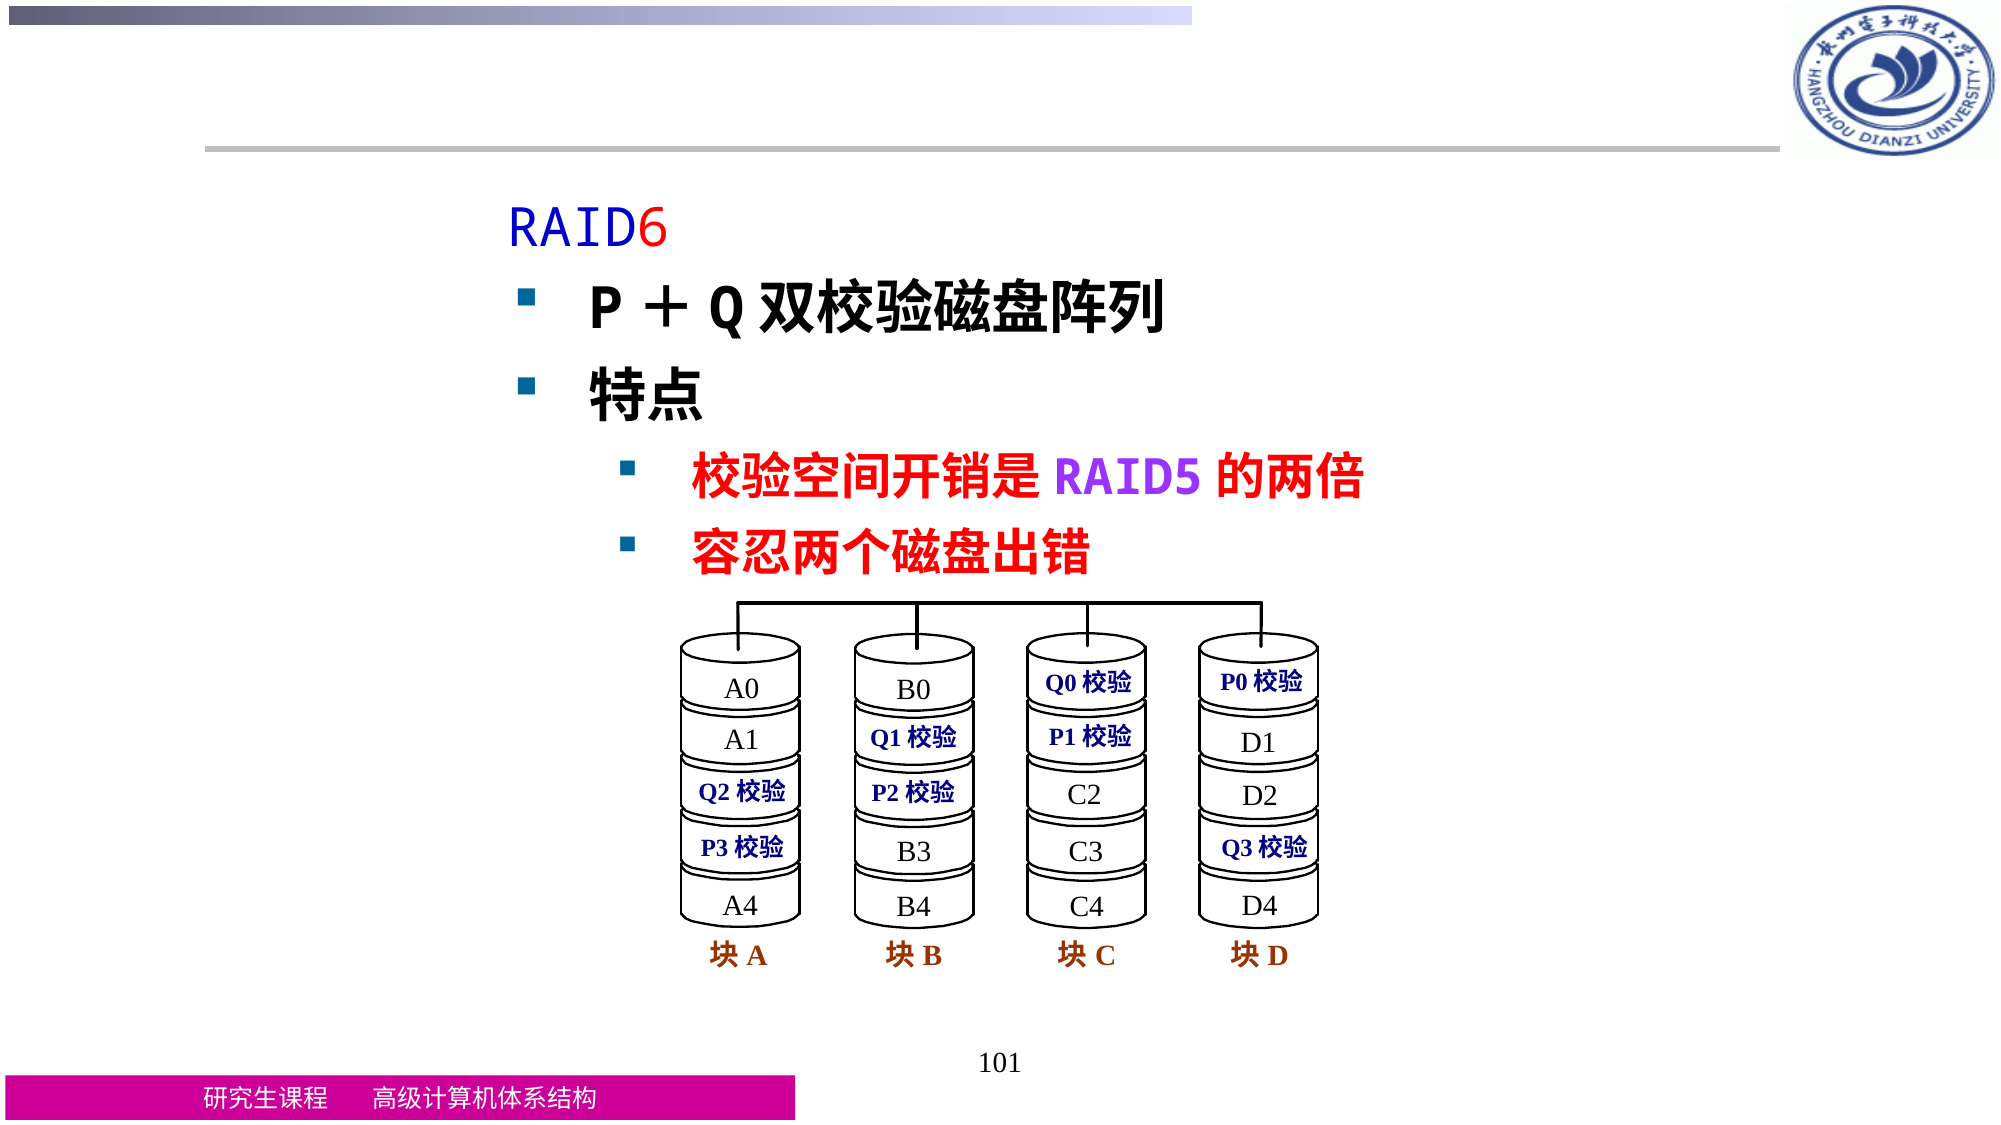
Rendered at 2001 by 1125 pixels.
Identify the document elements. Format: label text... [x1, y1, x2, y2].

list P＋Q双校验磁盘阵列 特点 校验空间开销是RAID5的两倍 容忍两个磁盘出错 [498, 255, 1674, 618]
text_box RAID6 [492, 184, 1615, 265]
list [669, 562, 1343, 1025]
footer 101 [683, 1035, 1317, 1111]
picture [1785, 4, 2000, 160]
